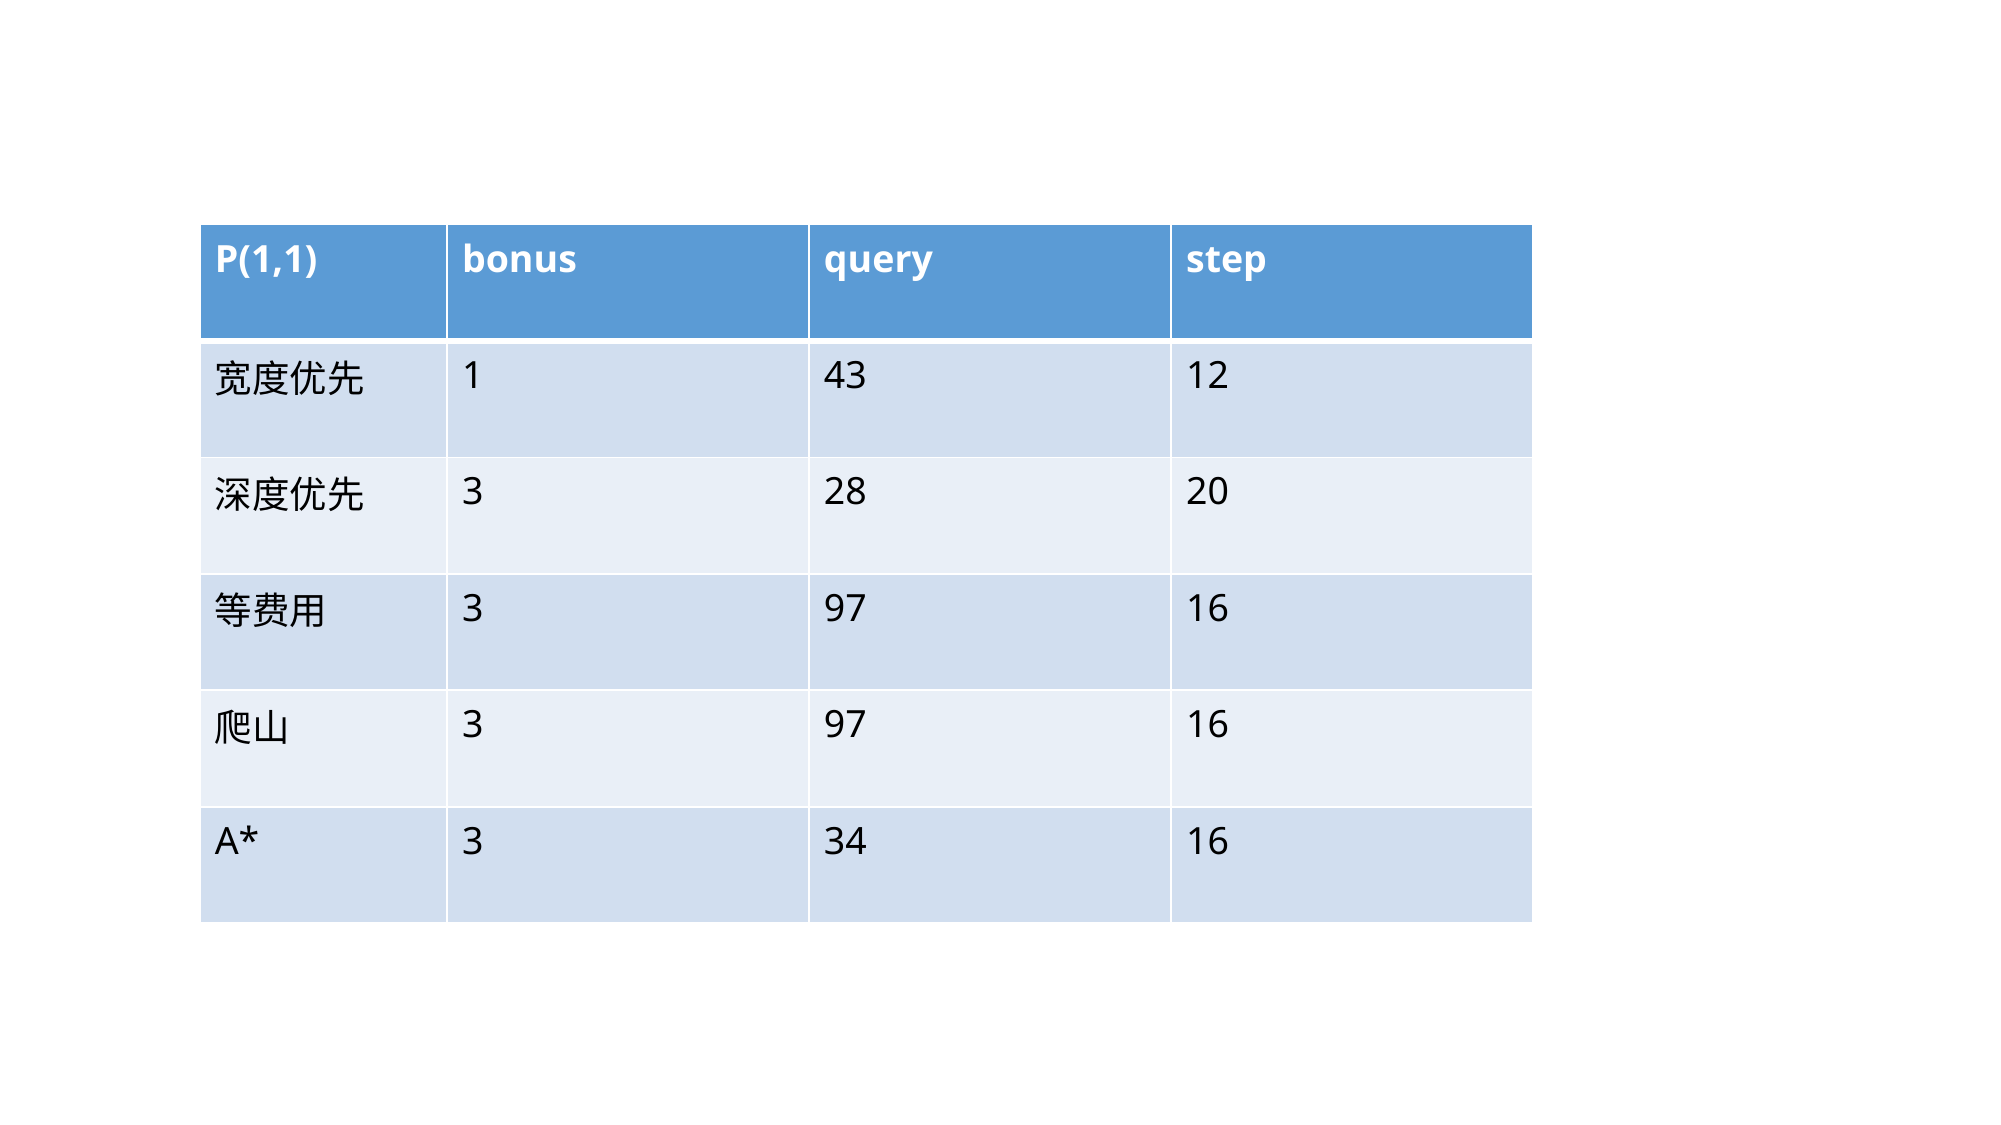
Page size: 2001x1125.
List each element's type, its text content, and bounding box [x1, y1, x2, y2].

table_cell 20 [1172, 458, 1532, 573]
table_header bonus [448, 225, 808, 338]
table_cell 爬山 [201, 691, 446, 806]
table_cell 12 [1172, 344, 1532, 457]
table_header step [1172, 225, 1532, 338]
table_cell 3 [448, 575, 808, 689]
table_cell 深度优先 [201, 458, 446, 573]
table_cell 1 [448, 344, 808, 457]
table_cell 16 [1172, 808, 1532, 922]
table_header P(1,1) [201, 225, 446, 338]
table_cell A* [201, 808, 446, 922]
table_cell 34 [810, 808, 1170, 922]
table_cell 3 [448, 458, 808, 573]
table_cell 等费用 [201, 575, 446, 689]
table_cell 16 [1172, 691, 1532, 806]
table_cell 97 [810, 575, 1170, 689]
table_header query [810, 225, 1170, 338]
table_cell 16 [1172, 575, 1532, 689]
table_cell 97 [810, 691, 1170, 806]
table_cell 宽度优先 [201, 344, 446, 457]
table_cell 3 [448, 808, 808, 922]
table_cell 28 [810, 458, 1170, 573]
table_cell 43 [810, 344, 1170, 457]
table_cell 3 [448, 691, 808, 806]
